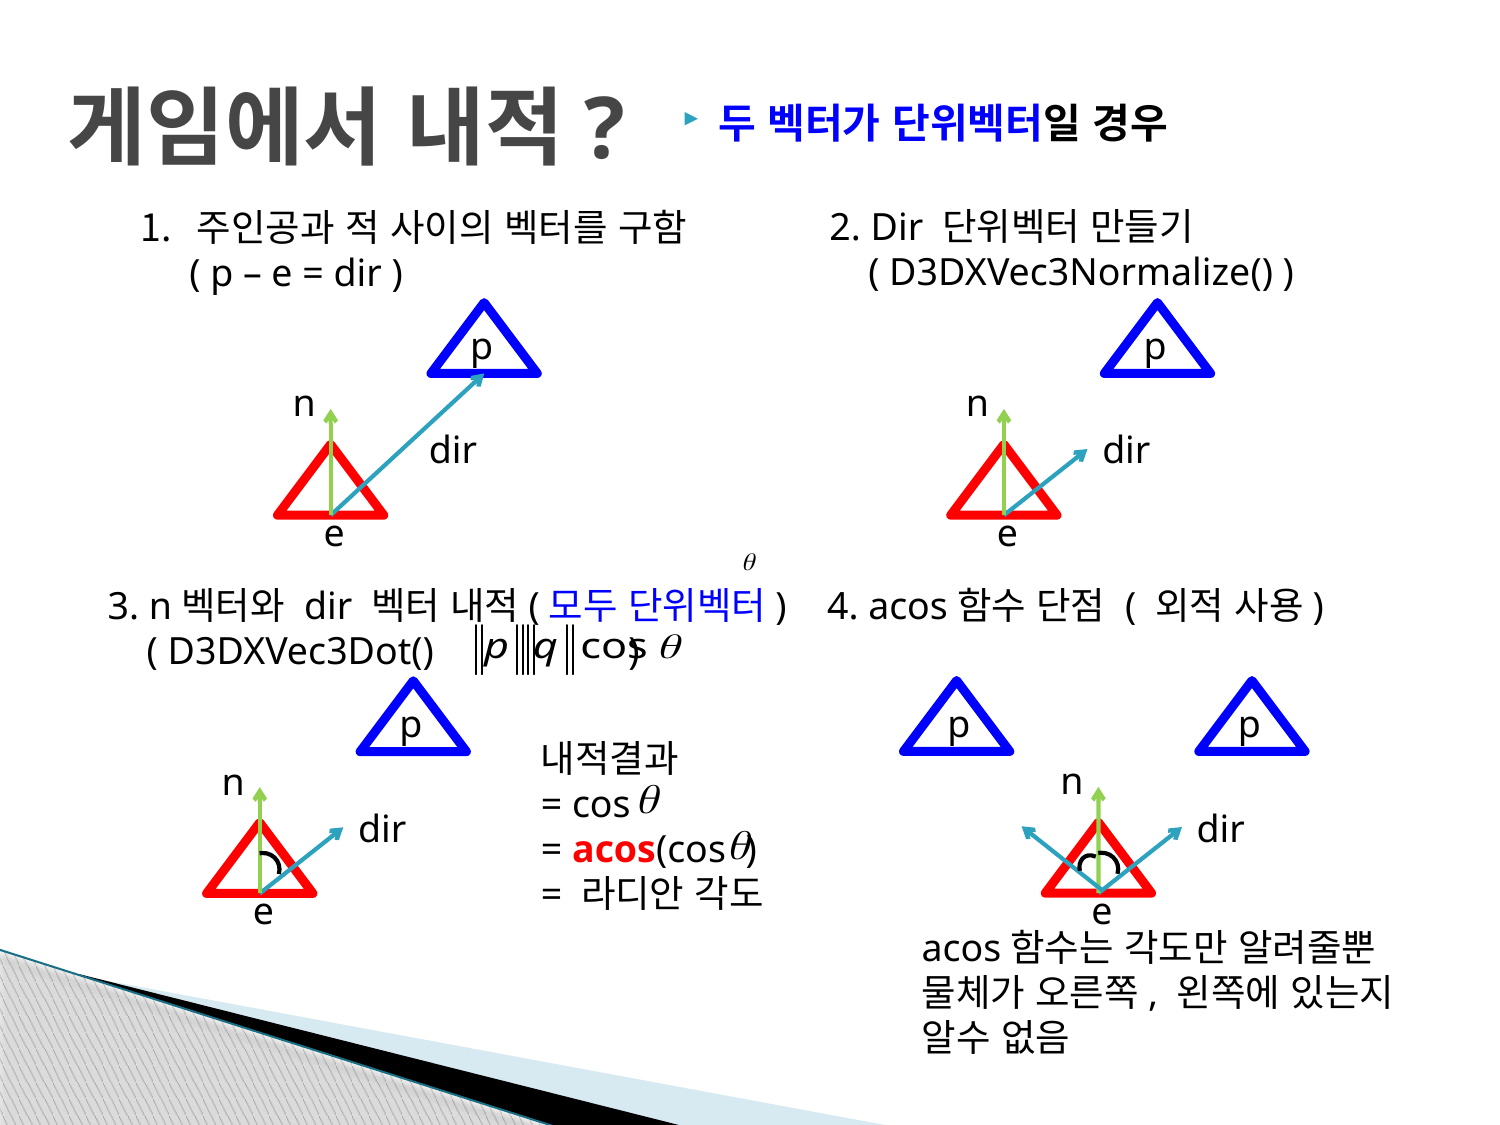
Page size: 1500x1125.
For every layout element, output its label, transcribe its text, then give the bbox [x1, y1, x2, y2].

list 두 벡터가 단위벡터일 경우 [652, 90, 1376, 155]
text_box e [1076, 903, 1128, 916]
picture [632, 774, 668, 824]
text_box n [1045, 749, 1099, 810]
text_box [202, 822, 254, 898]
text_box n [277, 371, 331, 432]
text_box [942, 676, 971, 692]
text_box acos함수는 각도만 알려줄뿐 물체가 오른쪽, 왼쪽에 있는지 알수 없음 [906, 916, 1410, 1067]
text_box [1105, 827, 1181, 894]
text_box [426, 333, 455, 373]
text_box [898, 705, 1015, 756]
text_box p [384, 692, 438, 753]
text_box p [455, 314, 509, 375]
text_box dir [1087, 419, 1166, 479]
text_box [272, 446, 323, 520]
title 게임에서 내적? [53, 30, 1404, 219]
picture [723, 820, 759, 870]
text_box [1237, 676, 1267, 692]
text_box dir [1181, 797, 1260, 857]
text_box p [1223, 692, 1276, 753]
text_box [399, 676, 428, 692]
text_box p [1128, 314, 1182, 375]
text_box 주인공과 적 사이의 벡터를 구함 ( p – e = dir ) [125, 196, 703, 301]
text_box 내적결과 = cos = acos(cos ) = 라디안 각도 [526, 727, 779, 923]
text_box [264, 827, 343, 894]
text_box 2. Dir 단위벡터 만들기 ( D3DXVec3Normalize() ) [814, 195, 1310, 301]
text_box [1194, 705, 1310, 756]
text_box p [932, 692, 986, 753]
text_box [1143, 298, 1172, 314]
text_box [946, 443, 999, 520]
text_box 4. acos함수 단점 ( 외적 사용) [812, 574, 1339, 635]
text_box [1010, 449, 1087, 516]
text_box dir [343, 797, 422, 858]
text_box n [206, 750, 260, 810]
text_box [467, 616, 691, 683]
text_box [469, 298, 499, 314]
text_box [1099, 327, 1216, 378]
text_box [1021, 825, 1104, 892]
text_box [739, 547, 761, 578]
text_box n [951, 371, 1004, 432]
text_box e [238, 880, 290, 940]
text_box [355, 706, 471, 757]
text_box [486, 328, 542, 378]
text_box e [308, 501, 360, 562]
text_box e [982, 501, 1034, 562]
text_box 3. n벡터와 dir 벡터 내적(모두 단위벡터) ( D3DXVec3Dot() ) [92, 574, 802, 680]
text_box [330, 373, 485, 516]
